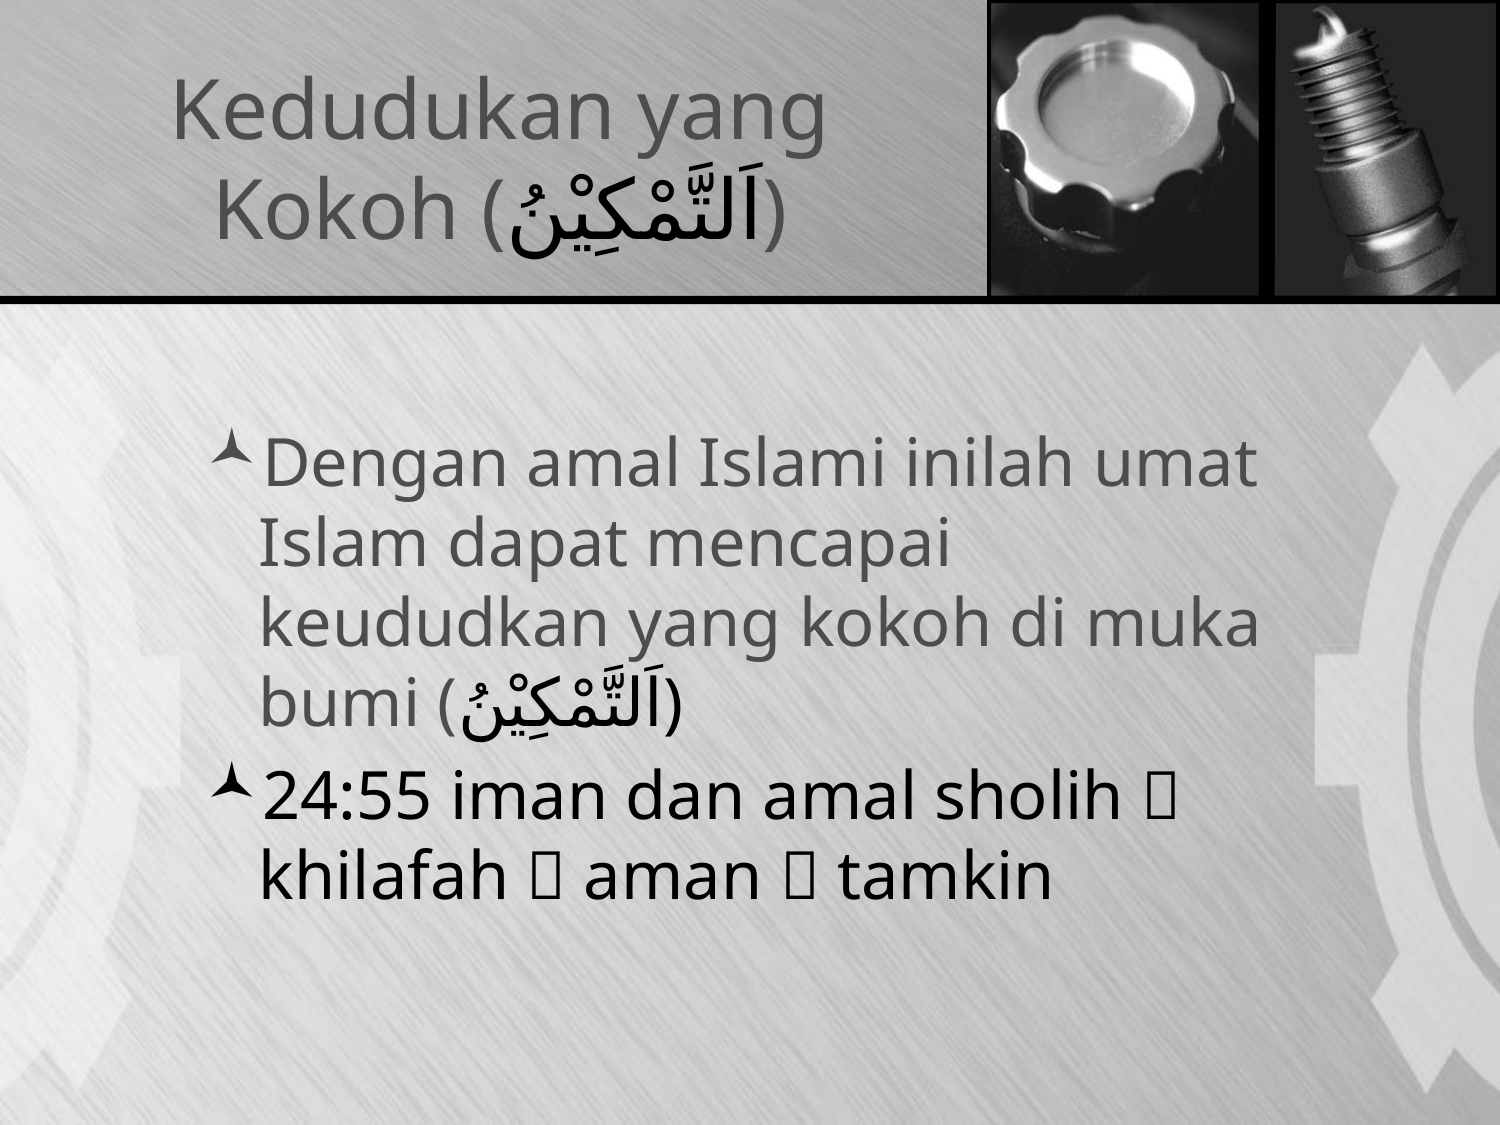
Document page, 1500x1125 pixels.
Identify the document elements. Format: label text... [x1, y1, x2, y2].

picture [0, 0, 1500, 295]
title Kedudukan yang Kokoh (اَلتَّمْكِيْنُ) [24, 24, 976, 288]
list Dengan amal Islami inilah umat Islam dapat mencapai keududkan yang kokoh di muka bumi (اَلتَّمْكِيْنُ) 24:55 iman dan amal sholih  khilafah  aman  tamkin [187, 412, 1313, 1001]
